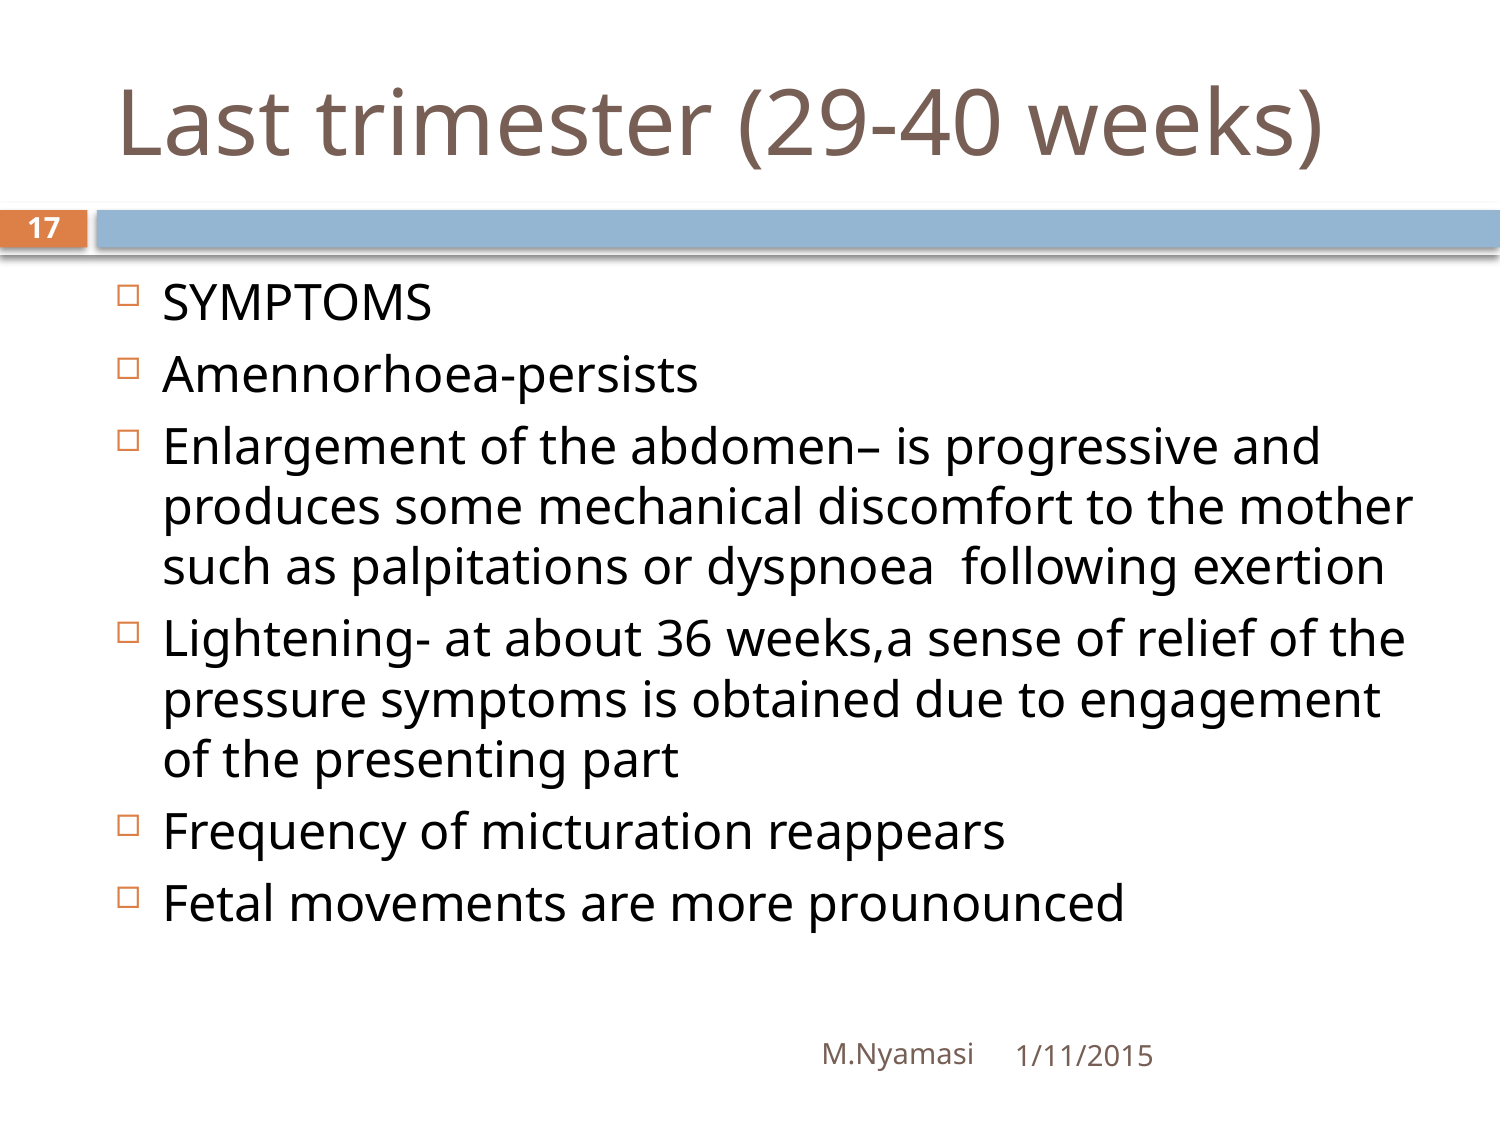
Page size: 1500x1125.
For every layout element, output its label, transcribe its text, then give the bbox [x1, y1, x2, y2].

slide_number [999, 1025, 1438, 1085]
list SYMPTOMS Amennorhoea-persists Enlargement of the abdomen– is progressive and produces some mechanical discomfort to the mother such as palpitations or dyspnoea following exertion Lightening- at about 36 weeks,a sense of relief of the pressure symptoms is obtained due to engagement of the presenting part Frequency of micturation reappears Fetal movements are more prounounced [100, 262, 1438, 1000]
slide_number 17 [0, 208, 88, 249]
footer M.Nyamasi [99, 1024, 990, 1085]
title Last trimester (29-40 weeks) [100, 37, 1438, 200]
